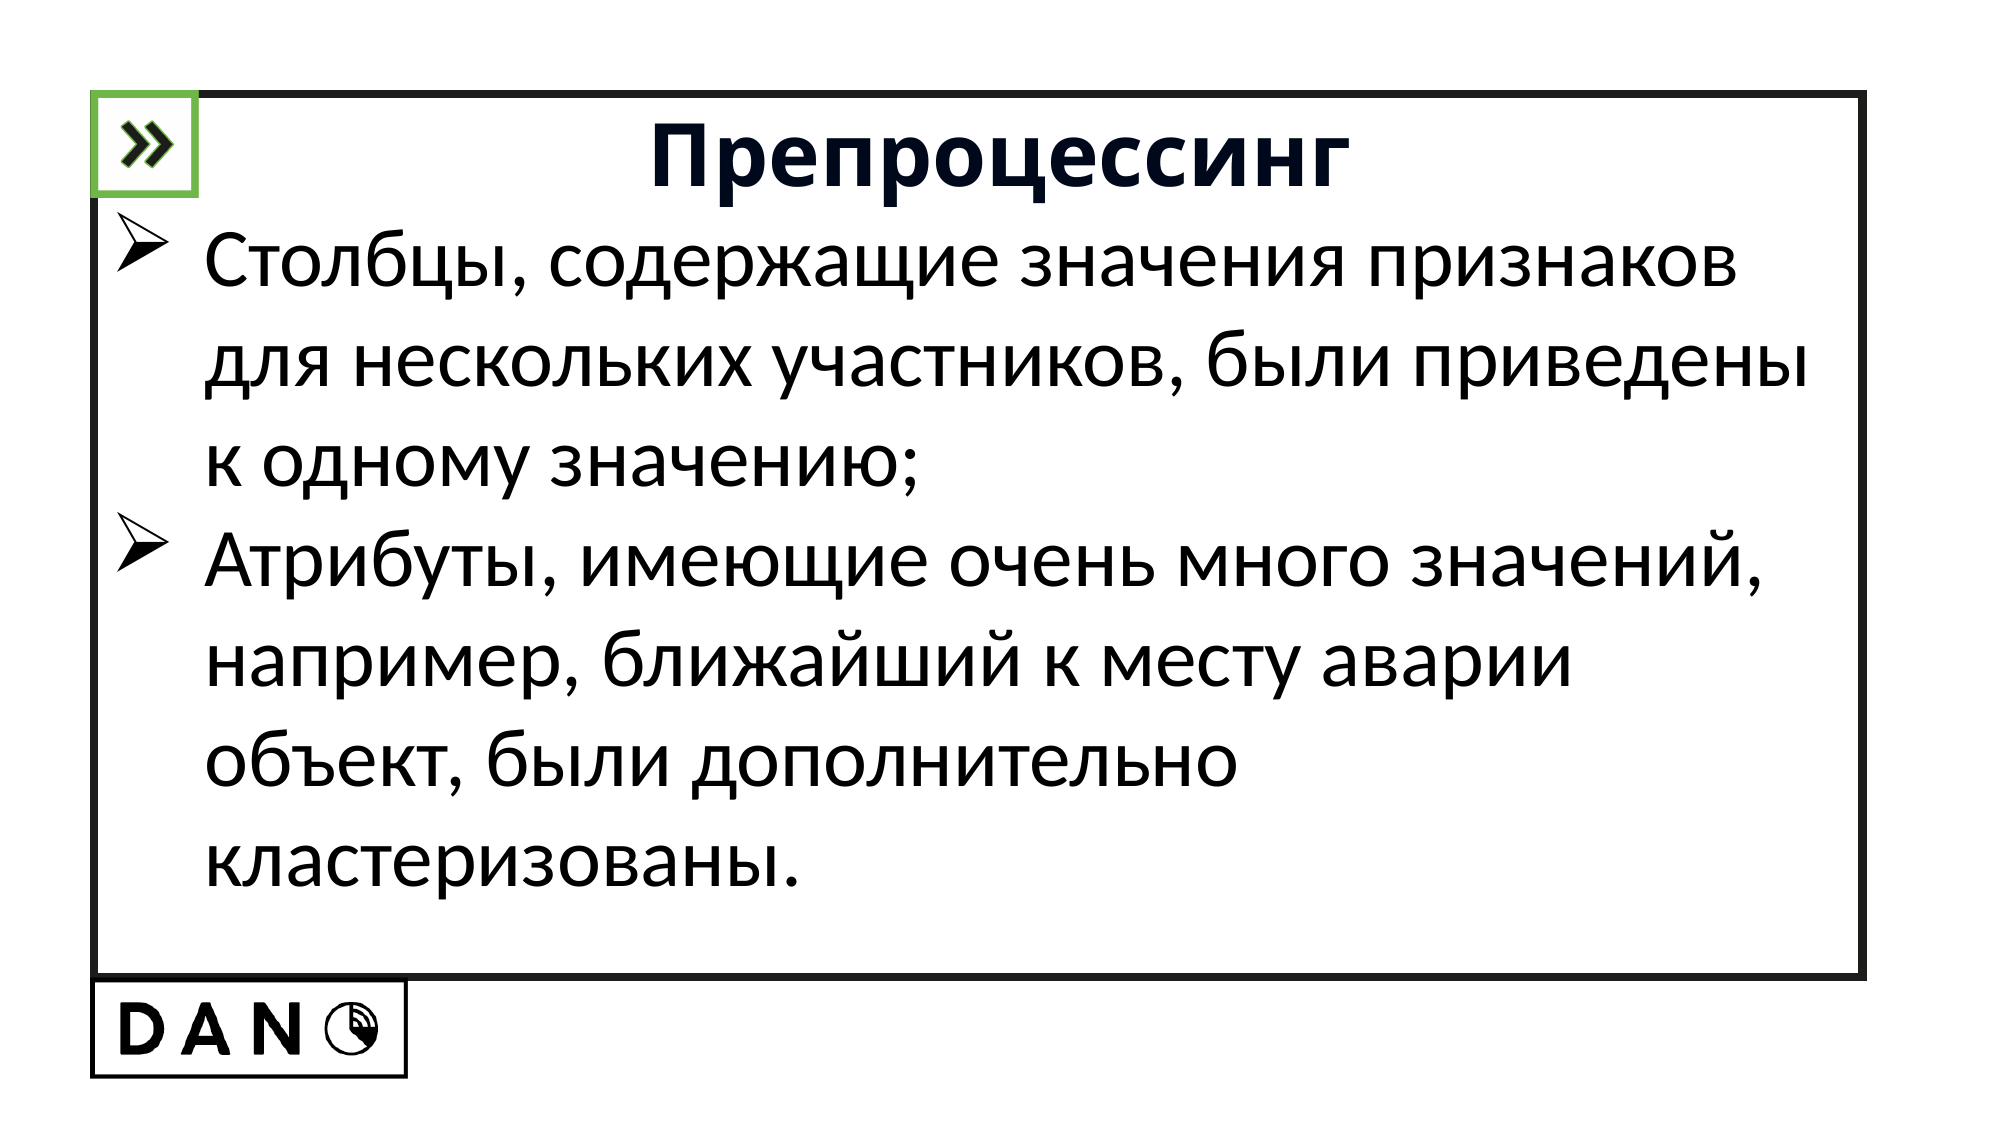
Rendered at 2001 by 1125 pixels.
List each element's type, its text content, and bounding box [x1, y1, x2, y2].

picture [90, 977, 408, 1079]
text_box Препроцессинг [221, 91, 1779, 195]
picture [90, 90, 199, 198]
text_box Столбцы, содержащие значения признаков для нескольких участников, были приведены к одному значению; Атрибуты, имеющие очень много значений, например, ближайший к месту аварии объект, были дополнительно кластеризованы. [95, 195, 1857, 911]
